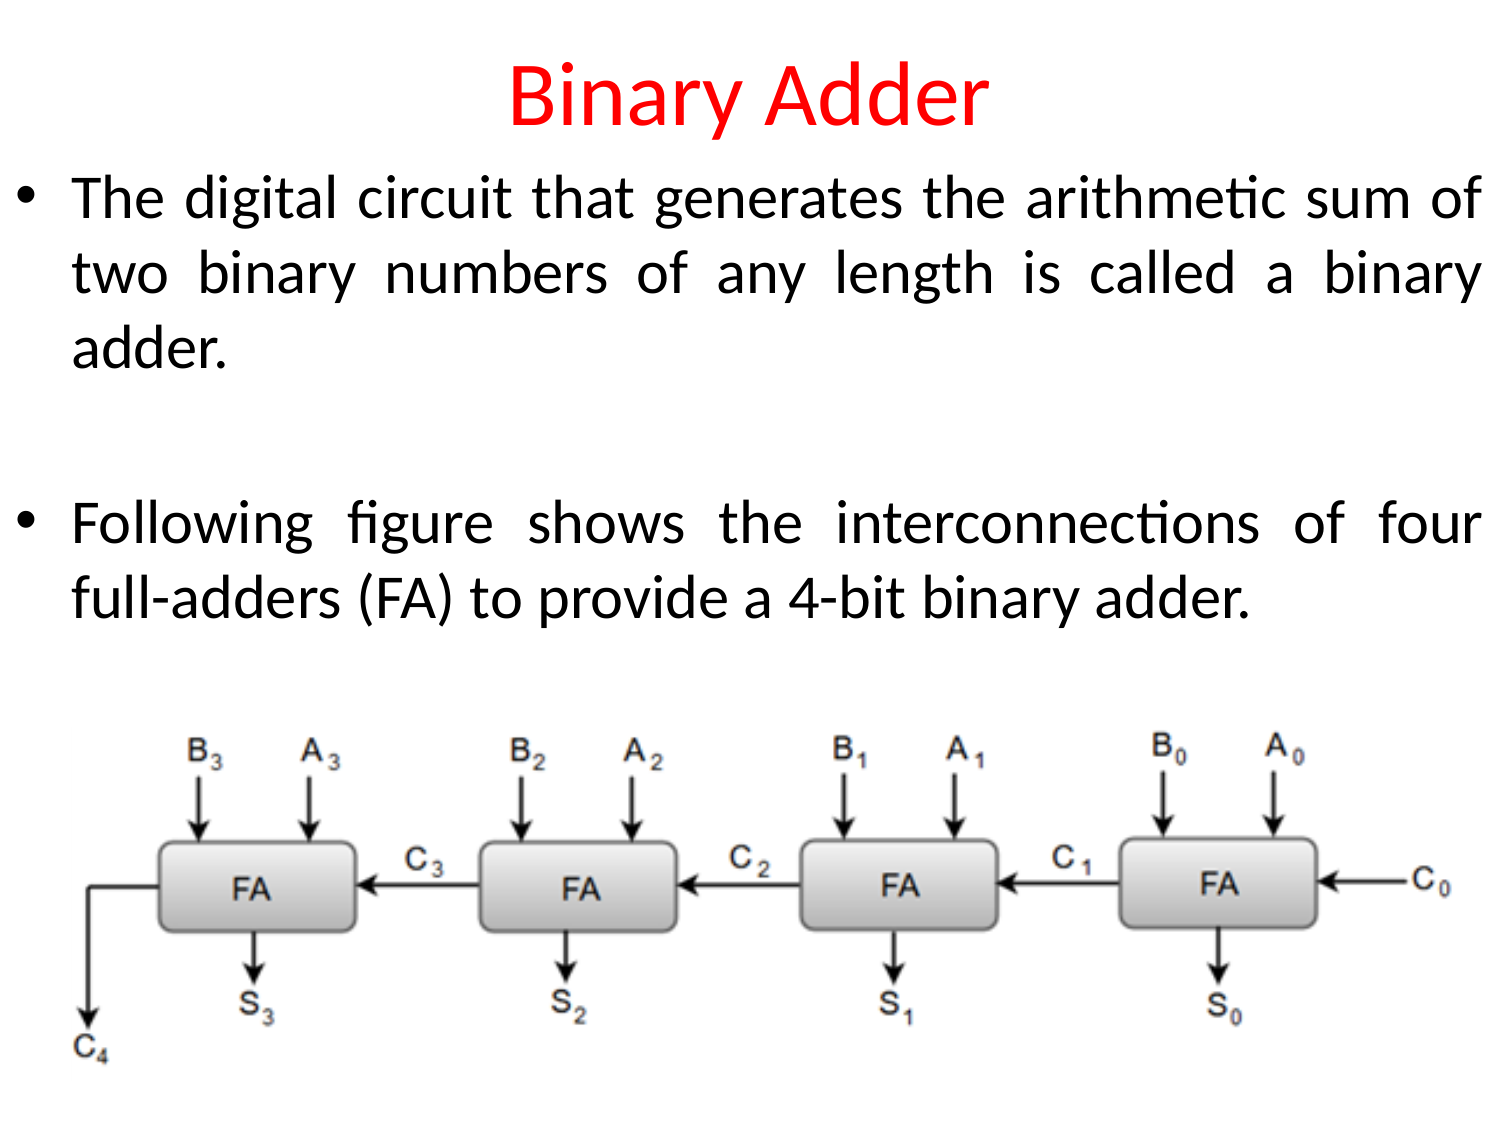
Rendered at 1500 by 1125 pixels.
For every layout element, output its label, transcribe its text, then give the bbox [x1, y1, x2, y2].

picture [70, 727, 1473, 1081]
list The digital circuit that generates the arithmetic sum of two binary numbers of any length is called a binary adder. Following figure shows the interconnections of four full-adders (FA) to provide a 4-bit binary adder. [0, 149, 1500, 1106]
title Binary Adder [75, 7, 1425, 149]
